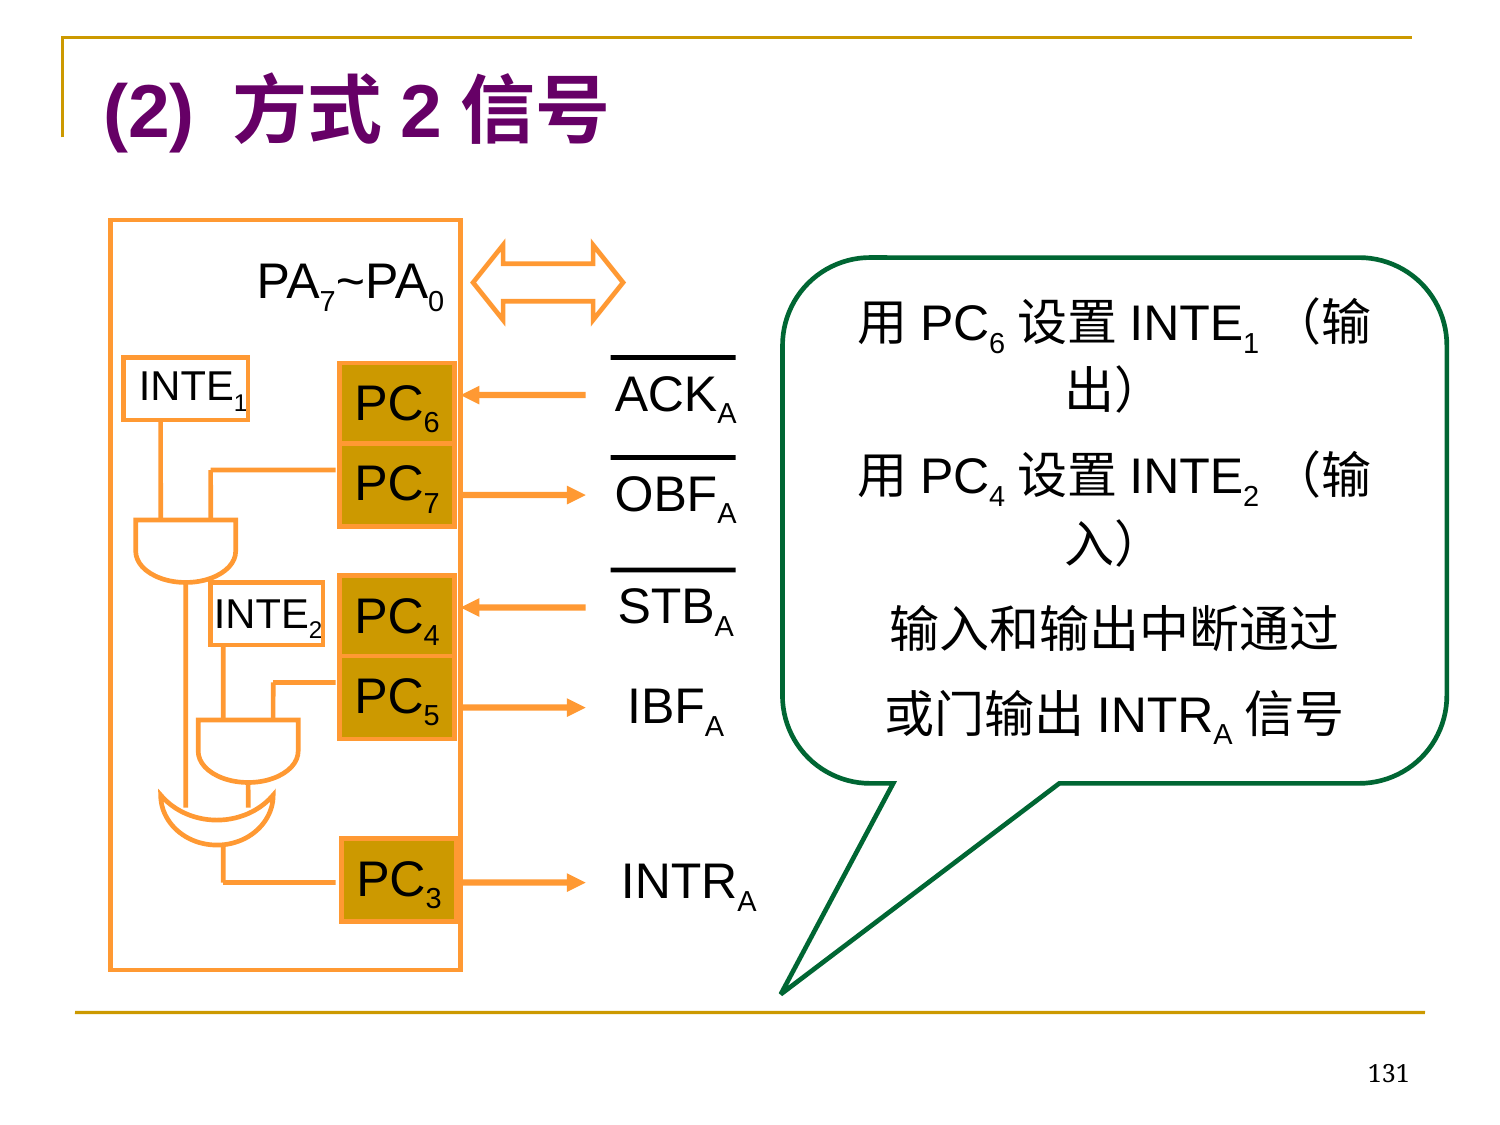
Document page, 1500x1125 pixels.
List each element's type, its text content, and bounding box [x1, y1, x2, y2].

text_box [460, 876, 586, 889]
text_box 用PC6设置INTE1（输出） 用PC4设置INTE2（输入） 输入和输出中断通过 或门输出INTRA信号 [780, 257, 1447, 995]
text_box IBFA [612, 666, 739, 749]
text_box PC3 [341, 838, 457, 922]
text_box OBFA [599, 453, 752, 537]
text_box PC4 [339, 575, 455, 655]
text_box INTE1 [124, 351, 263, 424]
text_box [160, 795, 274, 846]
text_box PC7 [339, 443, 455, 527]
text_box [135, 519, 236, 583]
text_box [460, 388, 586, 402]
text_box PC5 [339, 655, 455, 739]
text_box [110, 219, 461, 970]
text_box STBA [602, 566, 749, 650]
text_box PC6 [339, 362, 455, 443]
text_box [460, 601, 586, 614]
text_box [460, 701, 586, 714]
slide_number 131 [1074, 1024, 1425, 1100]
text_box [473, 245, 624, 321]
text_box PA7~PA0 [241, 241, 460, 325]
text_box (2) 方式2信号 [88, 54, 682, 168]
text_box ACKA [599, 353, 752, 437]
text_box INTRA [605, 841, 772, 925]
text_box [198, 720, 299, 783]
text_box [460, 488, 586, 502]
text_box INTE2 [199, 579, 338, 651]
